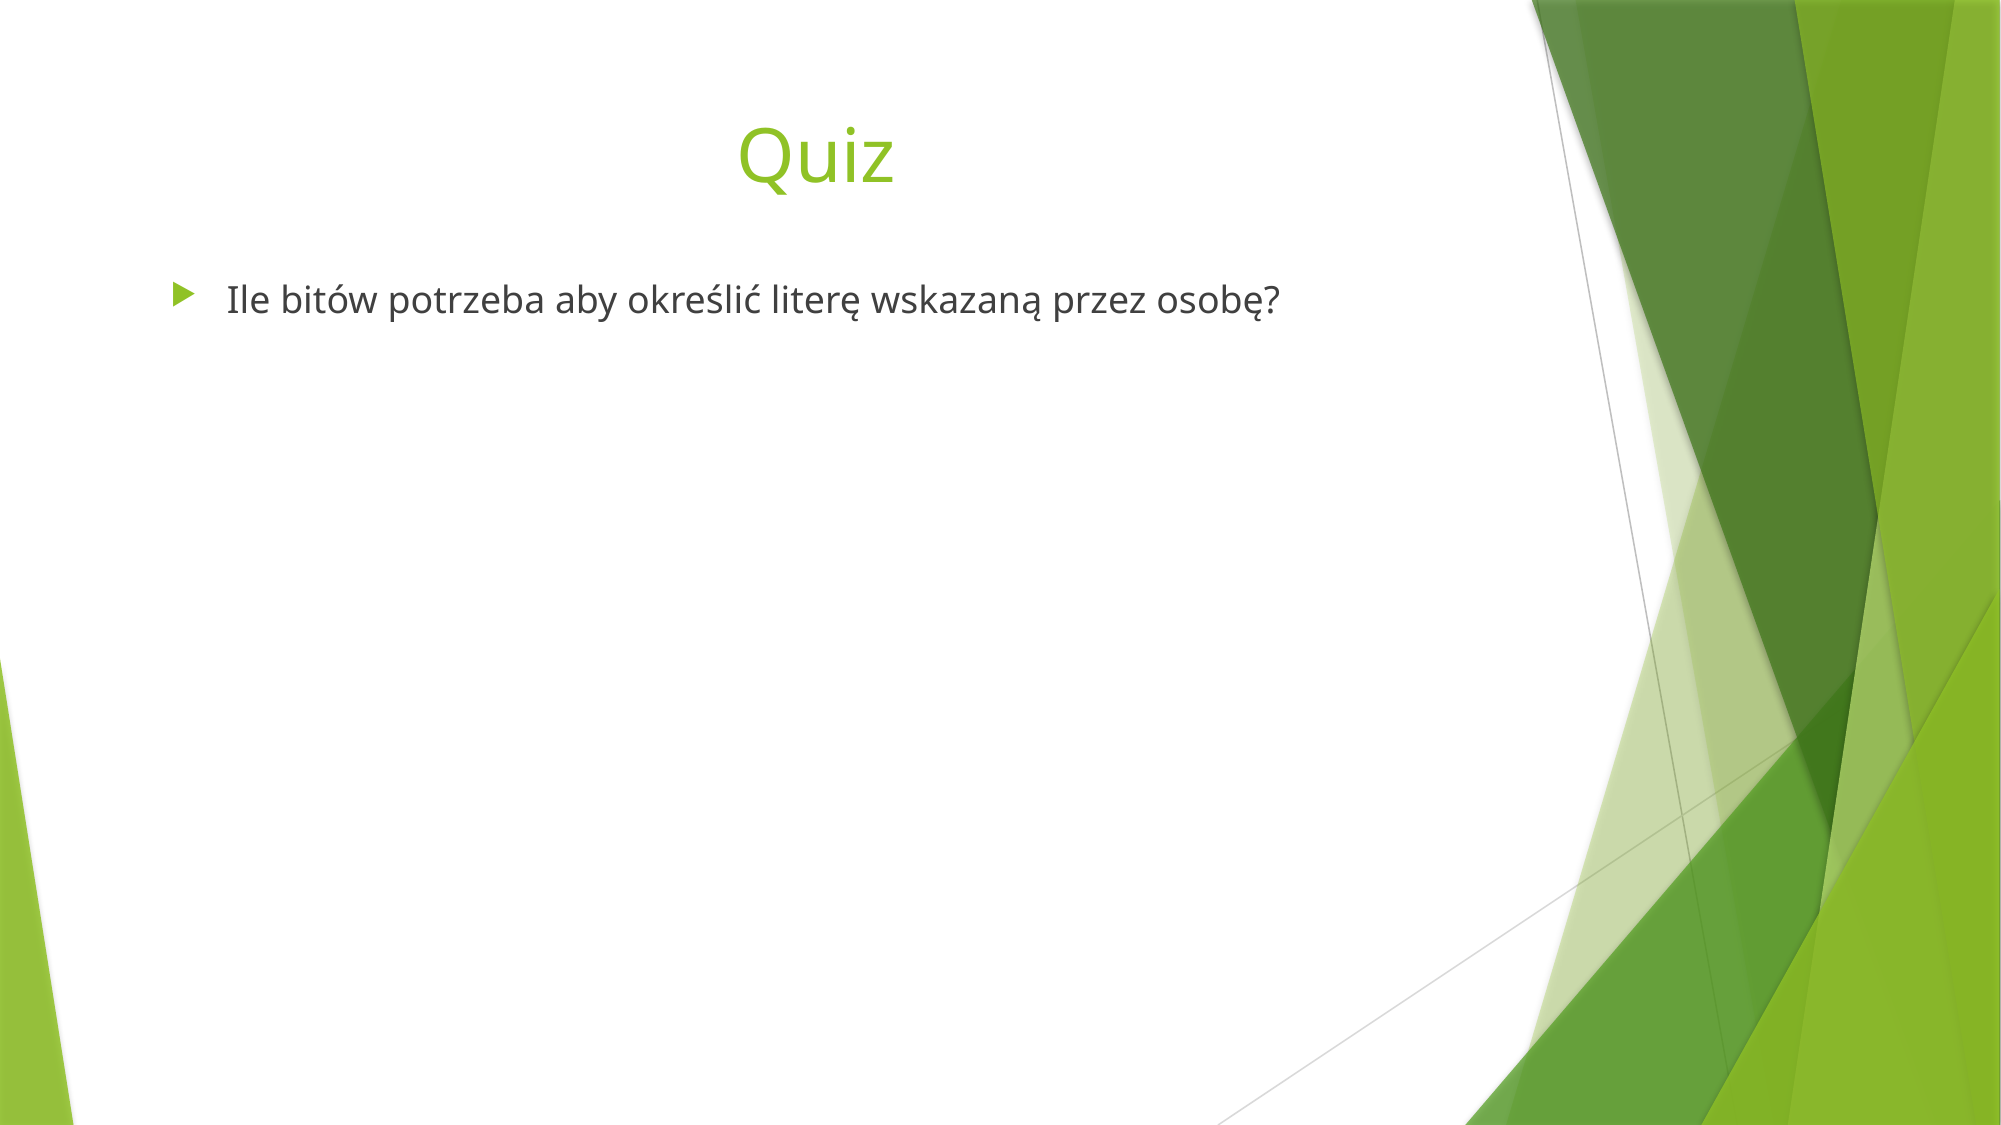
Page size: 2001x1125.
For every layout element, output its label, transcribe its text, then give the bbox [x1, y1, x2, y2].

list Ile bitów potrzeba aby określić literę wskazaną przez osobę? [155, 268, 1566, 375]
title Quiz [111, 99, 1522, 227]
